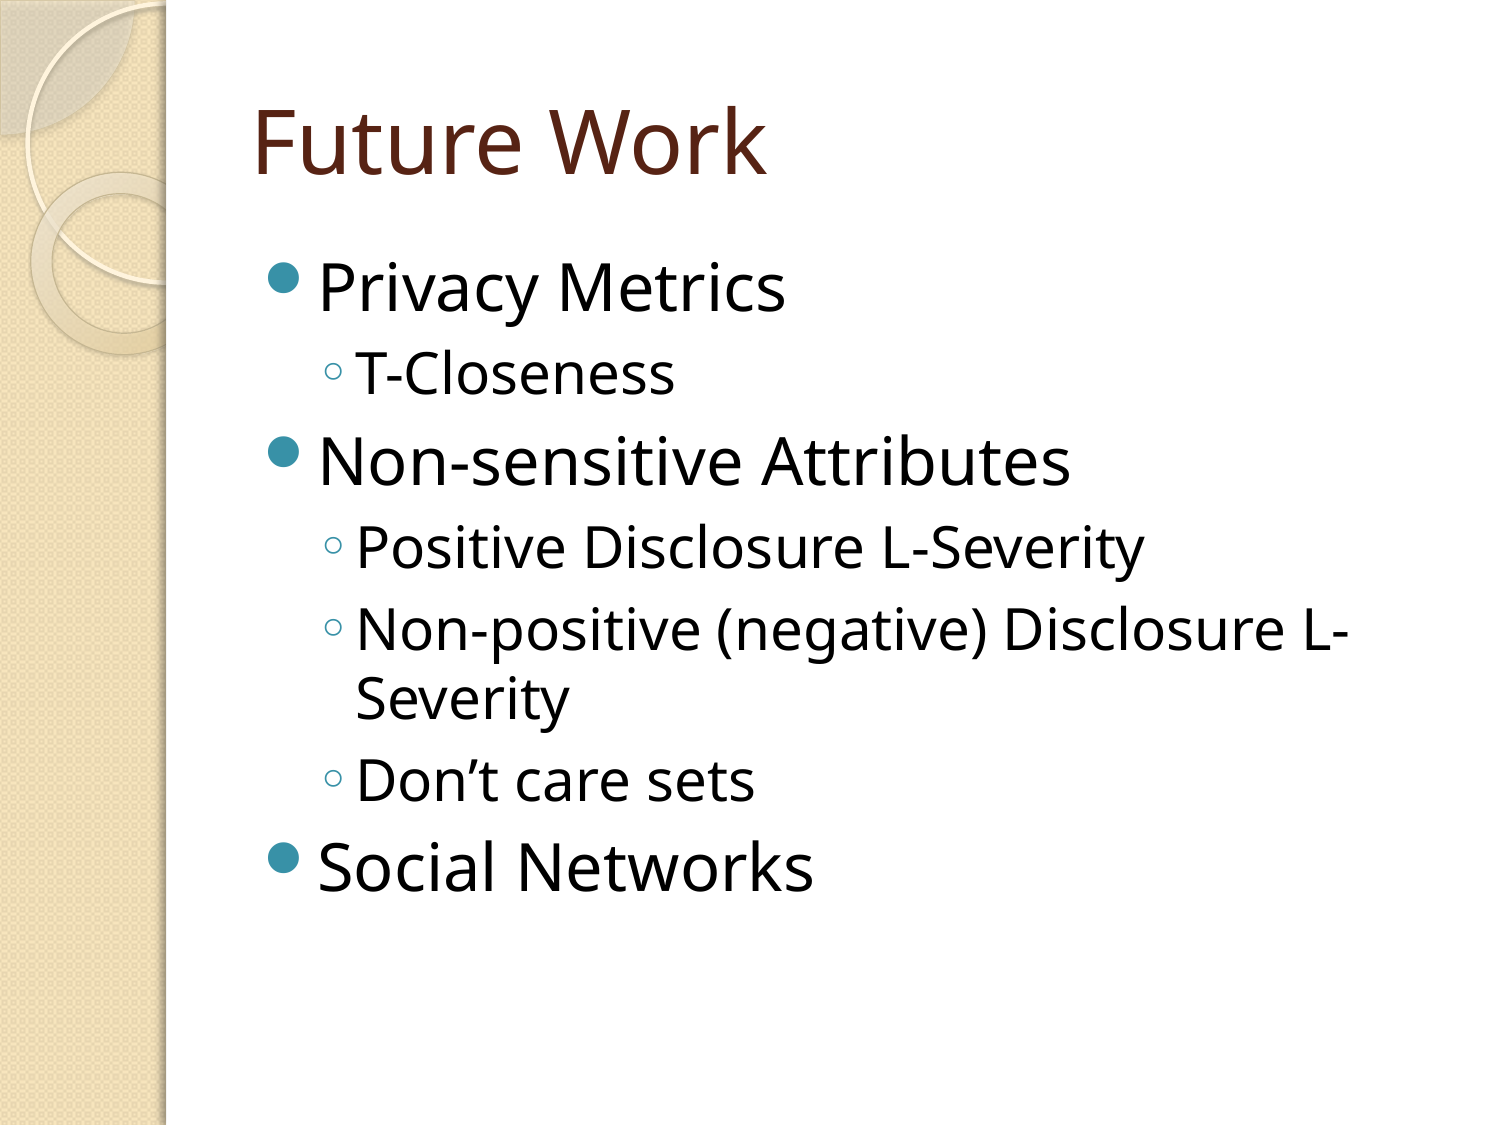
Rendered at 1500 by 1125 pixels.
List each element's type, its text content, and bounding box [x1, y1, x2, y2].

title Future Work [235, 45, 1466, 233]
list Privacy Metrics T-Closeness Non-sensitive Attributes Positive Disclosure L-Severity Non-positive (negative) Disclosure L-Severity Don’t care sets Social Networks [235, 237, 1466, 1025]
